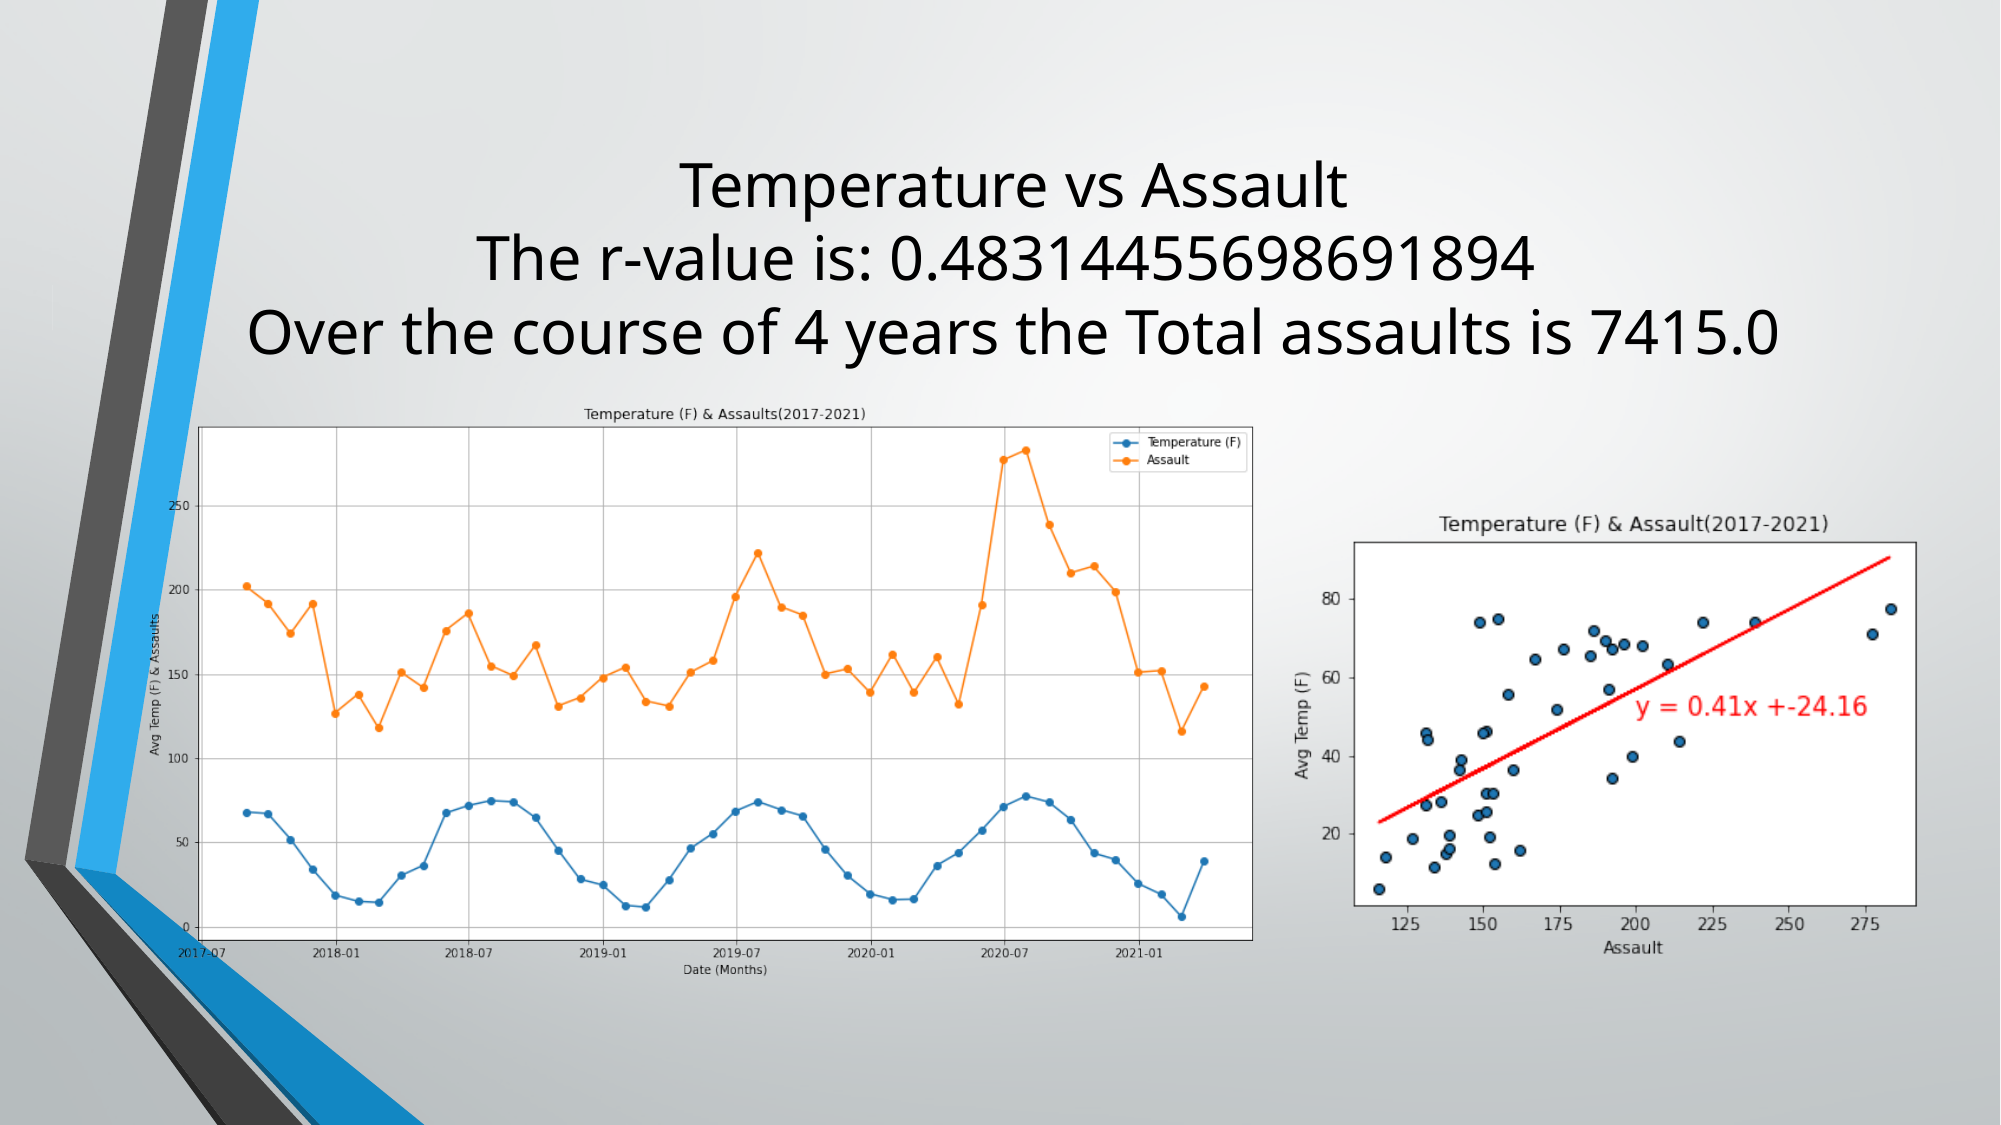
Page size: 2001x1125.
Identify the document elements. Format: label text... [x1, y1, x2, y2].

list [28, 345, 1388, 1026]
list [1263, 483, 1988, 967]
title Temperature vs Assault The r-value is: 0.48314455698691894 Over the course of 4 years the Total assaults is 7415.0 [192, 112, 1837, 400]
